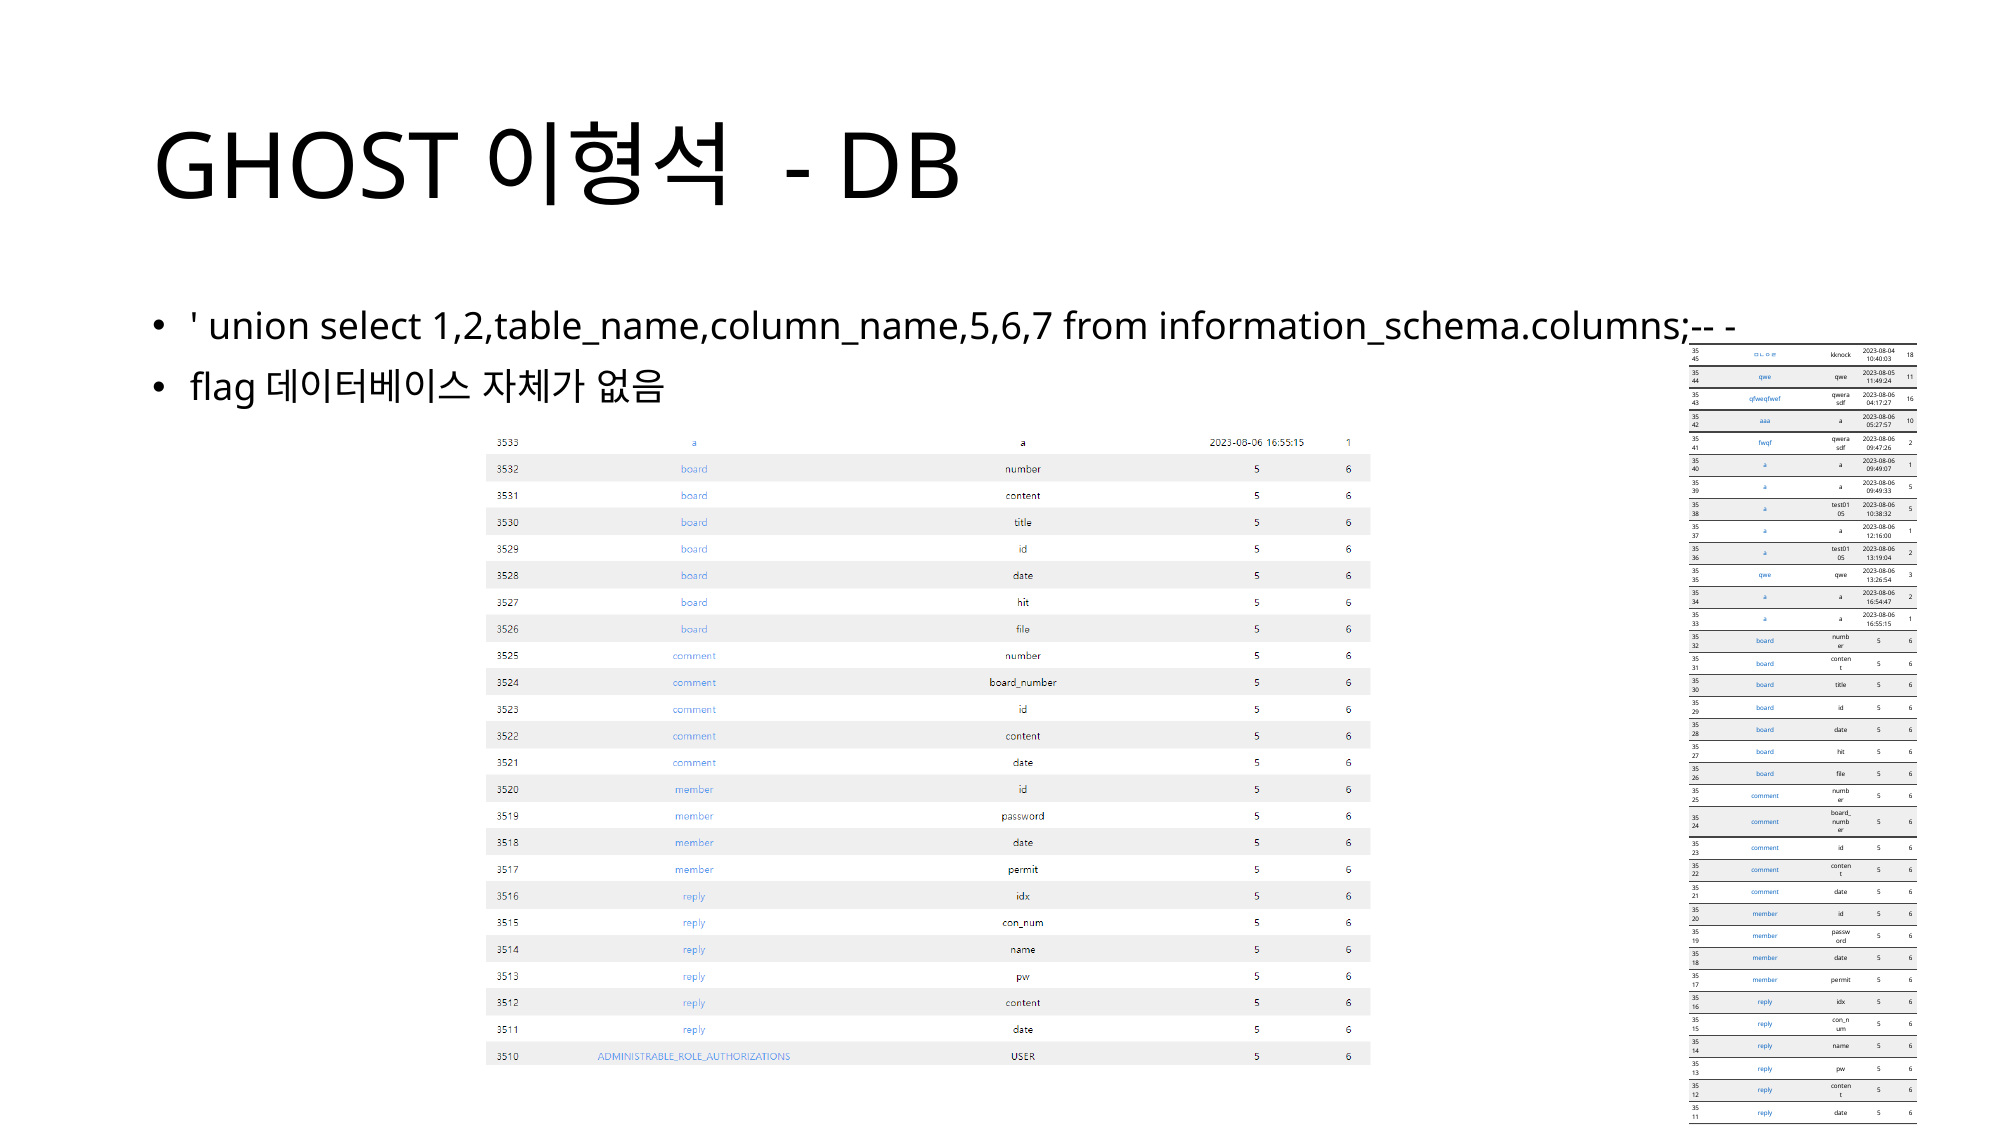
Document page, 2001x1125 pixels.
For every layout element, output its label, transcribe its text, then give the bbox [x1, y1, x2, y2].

table_cell 3535 [1689, 565, 1702, 586]
table_cell a [1828, 609, 1854, 630]
table_cell 5 [1854, 1058, 1904, 1079]
table_cell qwerasdf [1828, 433, 1854, 454]
table_cell 5 [1854, 719, 1904, 740]
table_cell member [1702, 926, 1828, 947]
table_cell member [1702, 948, 1828, 969]
table_cell a [1702, 587, 1828, 608]
table_cell comment [1702, 860, 1828, 881]
table_cell 2023-08-05 11:49:24 [1854, 367, 1904, 387]
table_cell 6 [1904, 926, 1917, 947]
table_cell 3523 [1689, 838, 1702, 859]
table_cell 6 [1904, 970, 1917, 991]
table_header ㅁㄴㅇㄹ [1702, 345, 1828, 365]
table_cell comment [1702, 838, 1828, 859]
table_cell 3537 [1689, 521, 1702, 542]
table_cell board [1702, 675, 1828, 696]
table_cell a [1702, 499, 1828, 520]
table_cell 5 [1854, 785, 1904, 806]
table_cell 3541 [1689, 433, 1702, 454]
table_cell comment [1702, 882, 1828, 903]
table_cell aaa [1702, 411, 1828, 431]
table_cell date [1828, 948, 1854, 969]
table_cell 3513 [1689, 1058, 1702, 1079]
table_cell 3514 [1689, 1036, 1702, 1057]
table_cell reply [1702, 1080, 1828, 1101]
table_cell 6 [1904, 1058, 1917, 1079]
table_cell 5 [1854, 1080, 1904, 1101]
title GHOST이형석 - DB [137, 59, 1863, 278]
table_cell reply [1702, 1036, 1828, 1057]
table_cell 2023-08-06 09:47:26 [1854, 433, 1904, 454]
table_cell 10 [1904, 411, 1917, 431]
table_cell 5 [1854, 970, 1904, 991]
table_cell reply [1702, 992, 1828, 1013]
table_cell name [1828, 1036, 1854, 1057]
table_cell 6 [1904, 1036, 1917, 1057]
table_cell board [1702, 719, 1828, 740]
table_cell 5 [1854, 807, 1904, 836]
table_cell 2023-08-06 04:17:27 [1854, 389, 1904, 409]
table_cell 2023-08-06 09:49:07 [1854, 455, 1904, 476]
table_cell 5 [1854, 741, 1904, 762]
table_cell 3544 [1689, 367, 1702, 387]
table_cell id [1828, 838, 1854, 859]
table_cell date [1828, 882, 1854, 903]
table_cell 2023-08-06 13:19:04 [1854, 543, 1904, 564]
table_cell qwe [1702, 565, 1828, 586]
table_cell 3534 [1689, 587, 1702, 608]
table_cell 5 [1854, 904, 1904, 925]
table_cell 5 [1854, 926, 1904, 947]
table_cell 5 [1854, 631, 1904, 652]
table_header 2023-08-04 10:40:03 [1854, 345, 1904, 365]
table_cell 3531 [1689, 653, 1702, 674]
table_cell 3516 [1689, 992, 1702, 1013]
table_cell permit [1828, 970, 1854, 991]
table_cell number [1828, 785, 1854, 806]
table_cell 3525 [1689, 785, 1702, 806]
table_cell 6 [1904, 904, 1917, 925]
table_cell 5 [1854, 992, 1904, 1013]
table_cell content [1828, 860, 1854, 881]
table_cell 6 [1904, 992, 1917, 1013]
table_cell 6 [1904, 675, 1917, 696]
table_cell 6 [1904, 838, 1917, 859]
table_cell date [1828, 719, 1854, 740]
table_cell 3511 [1689, 1102, 1702, 1123]
table_cell a [1702, 521, 1828, 542]
table_cell 3530 [1689, 675, 1702, 696]
table_cell 5 [1854, 1036, 1904, 1057]
table_cell 6 [1904, 631, 1917, 652]
table_cell a [1702, 455, 1828, 476]
table_cell comment [1702, 785, 1828, 806]
table_cell 5 [1854, 763, 1904, 784]
table_cell board [1702, 697, 1828, 718]
table_cell fwqf [1702, 433, 1828, 454]
table_cell board [1702, 741, 1828, 762]
table_cell member [1702, 970, 1828, 991]
table_cell 6 [1904, 948, 1917, 969]
table_cell 1 [1904, 455, 1917, 476]
table_cell a [1702, 543, 1828, 564]
table_cell qwe [1828, 367, 1854, 387]
table_cell content [1828, 653, 1854, 674]
table_cell 3529 [1689, 697, 1702, 718]
table_cell 3533 [1689, 609, 1702, 630]
table_cell 5 [1854, 948, 1904, 969]
table_cell a [1828, 477, 1854, 498]
table_cell 2023-08-06 05:27:57 [1854, 411, 1904, 431]
table_cell idx [1828, 992, 1854, 1013]
table_cell 3519 [1689, 926, 1702, 947]
table_cell 3528 [1689, 719, 1702, 740]
table_cell 3 [1904, 565, 1917, 586]
table_cell id [1828, 904, 1854, 925]
table_cell 5 [1854, 675, 1904, 696]
table_cell 2023-08-06 12:16:00 [1854, 521, 1904, 542]
table_cell 2 [1904, 433, 1917, 454]
table_cell member [1702, 904, 1828, 925]
table_cell 3540 [1689, 455, 1702, 476]
table_cell 3515 [1689, 1014, 1702, 1035]
table_cell 6 [1904, 807, 1917, 836]
table_cell 3522 [1689, 860, 1702, 881]
table_cell 2 [1904, 587, 1917, 608]
picture [321, 437, 1446, 1065]
table_cell 3532 [1689, 631, 1702, 652]
table_cell 6 [1904, 882, 1917, 903]
table_cell 5 [1904, 499, 1917, 520]
table_cell qwe [1702, 367, 1828, 387]
table_cell 3526 [1689, 763, 1702, 784]
table_cell 5 [1854, 697, 1904, 718]
table_cell 6 [1904, 1014, 1917, 1035]
table_cell 6 [1904, 1102, 1917, 1123]
table_cell 2023-08-06 16:54:47 [1854, 587, 1904, 608]
table_cell 6 [1904, 697, 1917, 718]
table_cell 6 [1904, 763, 1917, 784]
table_cell 6 [1904, 653, 1917, 674]
table_cell 2 [1904, 543, 1917, 564]
table_cell 5 [1904, 477, 1917, 498]
table_cell id [1828, 697, 1854, 718]
table_cell reply [1702, 1102, 1828, 1123]
table_cell 6 [1904, 785, 1917, 806]
table_cell 3527 [1689, 741, 1702, 762]
table_cell comment [1702, 807, 1828, 836]
list ' union select 1,2,table_name,column_name,5,6,7 from information_schema.columns;-- - flag데이터베이스 자체가 없음 [137, 299, 1863, 1014]
table_cell 3543 [1689, 389, 1702, 409]
table_cell 5 [1854, 1102, 1904, 1123]
table_cell hit [1828, 741, 1854, 762]
table_cell reply [1702, 1058, 1828, 1079]
table_cell 16 [1904, 389, 1917, 409]
table_cell 3542 [1689, 411, 1702, 431]
table_cell 6 [1904, 719, 1917, 740]
table_header 3545 [1689, 345, 1702, 365]
table_header kknock [1828, 345, 1854, 365]
table_cell reply [1702, 1014, 1828, 1035]
table_cell 3538 [1689, 499, 1702, 520]
table_cell a [1828, 521, 1854, 542]
table_cell test0105 [1828, 499, 1854, 520]
table_cell a [1702, 609, 1828, 630]
table_cell 6 [1904, 1080, 1917, 1101]
table_cell 6 [1904, 860, 1917, 881]
table_cell qfweqfwef [1702, 389, 1828, 409]
table_cell 3524 [1689, 807, 1702, 836]
table_cell a [1828, 455, 1854, 476]
table_cell 2023-08-06 16:55:15 [1854, 609, 1904, 630]
table_cell date [1828, 1102, 1854, 1123]
table_cell board [1702, 631, 1828, 652]
table_cell 1 [1904, 521, 1917, 542]
table_cell a [1828, 587, 1854, 608]
table_cell 1 [1904, 609, 1917, 630]
table_cell 5 [1854, 653, 1904, 674]
table_cell pw [1828, 1058, 1854, 1079]
table_cell board [1702, 763, 1828, 784]
table_cell 3518 [1689, 948, 1702, 969]
table_cell 2023-08-06 10:38:32 [1854, 499, 1904, 520]
table_cell board_number [1828, 807, 1854, 836]
table_cell 11 [1904, 367, 1917, 387]
table_cell qwerasdf [1828, 389, 1854, 409]
table_cell board [1702, 653, 1828, 674]
table_cell 5 [1854, 882, 1904, 903]
table_cell 3512 [1689, 1080, 1702, 1101]
table_cell 3520 [1689, 904, 1702, 925]
table_cell 5 [1854, 860, 1904, 881]
table_cell 3539 [1689, 477, 1702, 498]
table_cell 3536 [1689, 543, 1702, 564]
table_cell con_num [1828, 1014, 1854, 1035]
table_cell 5 [1854, 838, 1904, 859]
table_cell content [1828, 1080, 1854, 1101]
table_cell a [1702, 477, 1828, 498]
table_cell 6 [1904, 741, 1917, 762]
table_cell a [1828, 411, 1854, 431]
table_cell 2023-08-06 13:26:54 [1854, 565, 1904, 586]
table_cell 3521 [1689, 882, 1702, 903]
table_cell qwe [1828, 565, 1854, 586]
table_cell test0105 [1828, 543, 1854, 564]
table_cell 5 [1854, 1014, 1904, 1035]
table_header 18 [1904, 345, 1917, 365]
table_cell 2023-08-06 09:49:33 [1854, 477, 1904, 498]
table_cell file [1828, 763, 1854, 784]
table_cell title [1828, 675, 1854, 696]
table_cell 3517 [1689, 970, 1702, 991]
table_cell password [1828, 926, 1854, 947]
table_cell number [1828, 631, 1854, 652]
